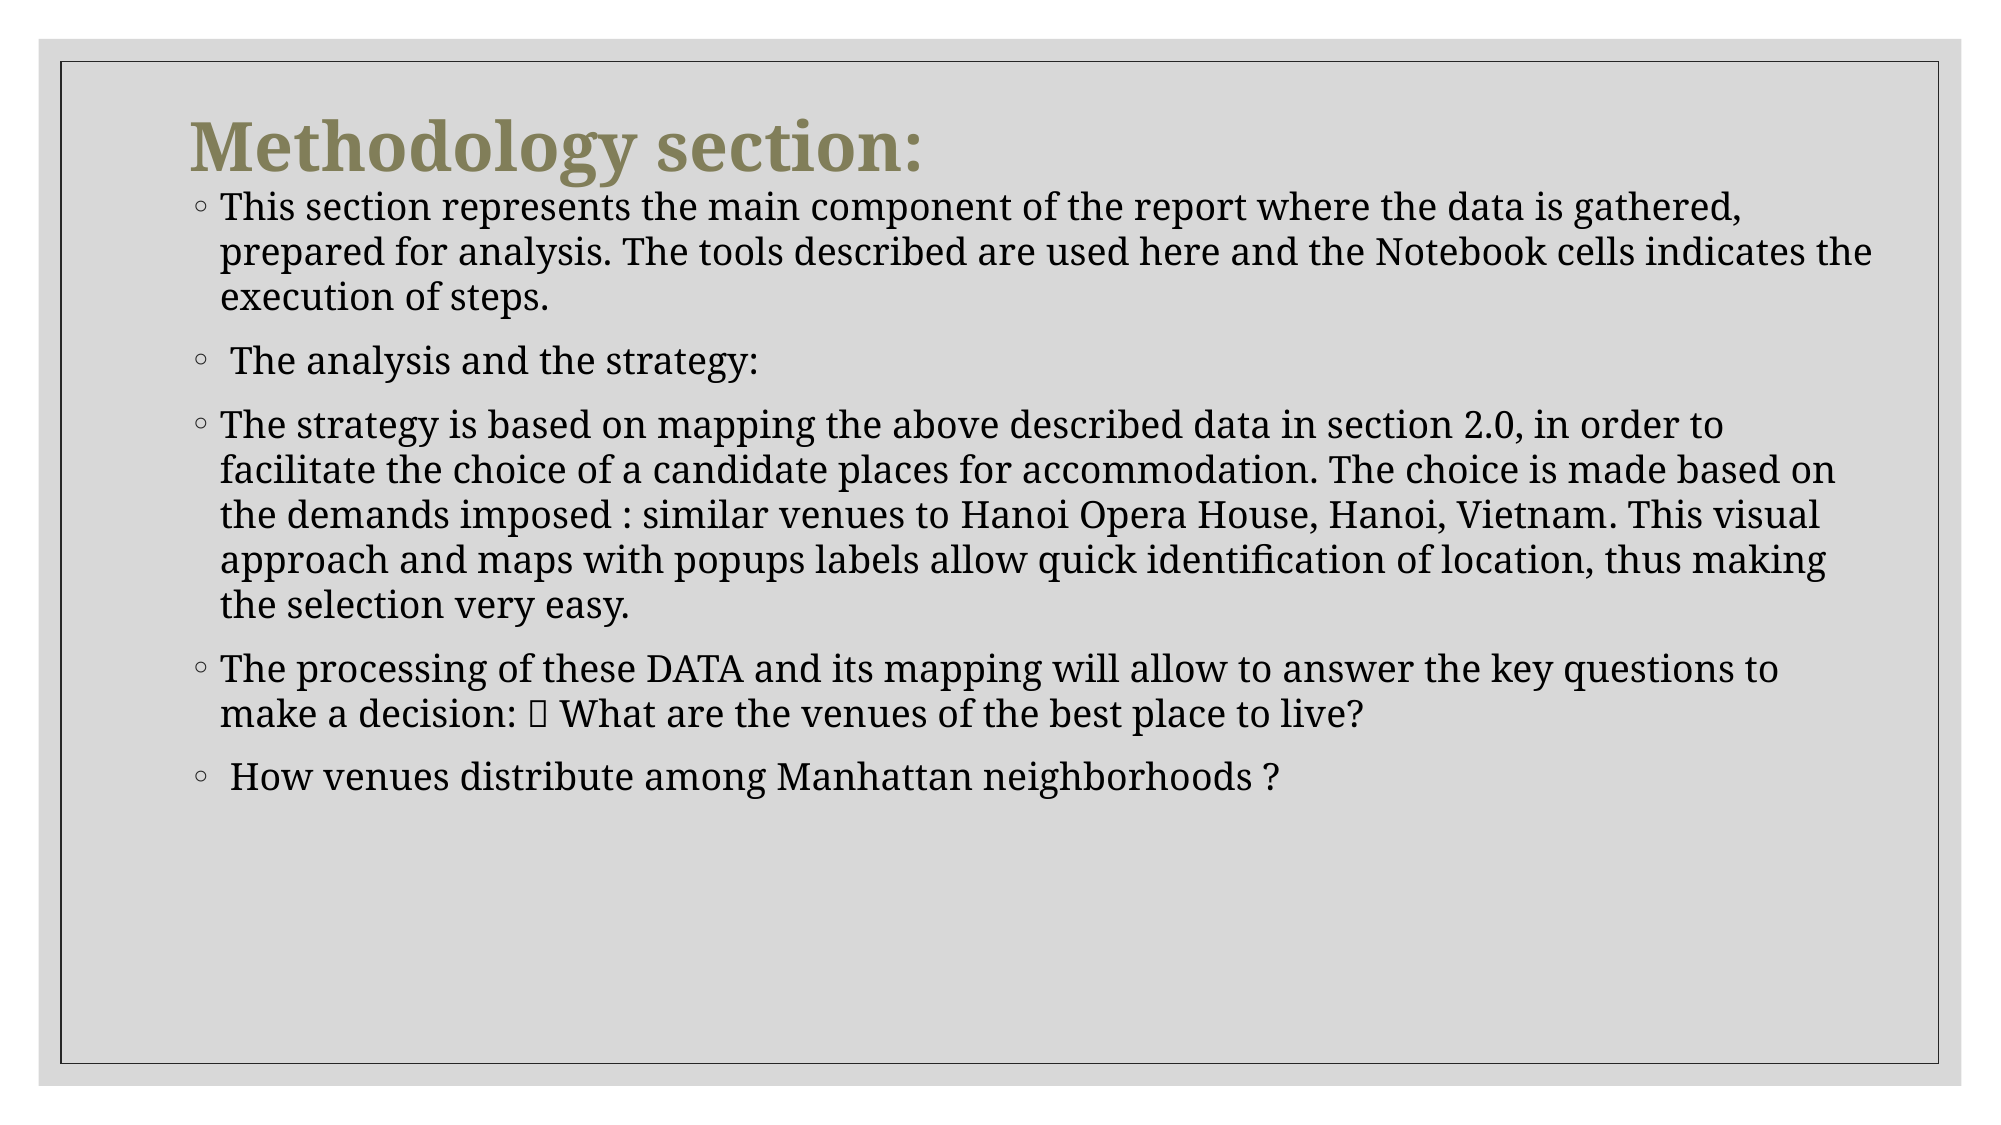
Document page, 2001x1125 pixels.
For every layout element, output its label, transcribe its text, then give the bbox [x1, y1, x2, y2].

list This section represents the main component of the report where the data is gathered, prepared for analysis. The tools described are used here and the Notebook cells indicates the execution of steps. The analysis and the strategy: The strategy is based on mapping the above described data in section 2.0, in order to facilitate the choice of a candidate places for accommodation. The choice is made based on the demands imposed : similar venues to Hanoi Opera House, Hanoi, Vietnam. This visual approach and maps with popups labels allow quick identification of location, thus making the selection very easy. The processing of these DATA and its mapping will allow to answer the key questions to make a decision:  What are the venues of the best place to live? How venues distribute among Manhattan neighborhoods ? [174, 175, 1899, 1030]
title Methodology section: [174, 105, 1825, 175]
